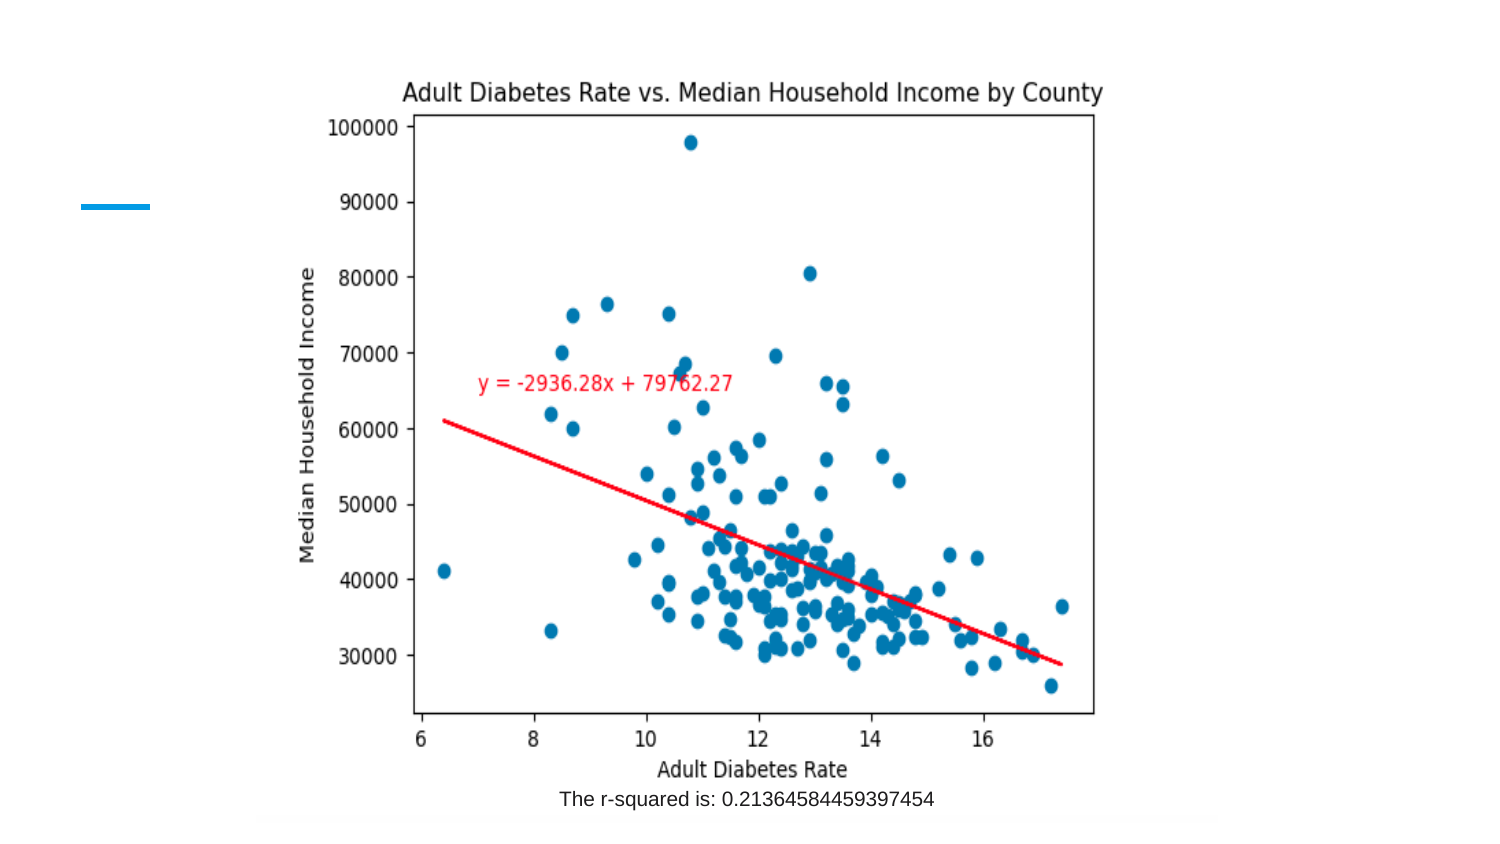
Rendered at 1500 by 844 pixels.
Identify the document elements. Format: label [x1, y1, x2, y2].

picture [255, 42, 1218, 823]
